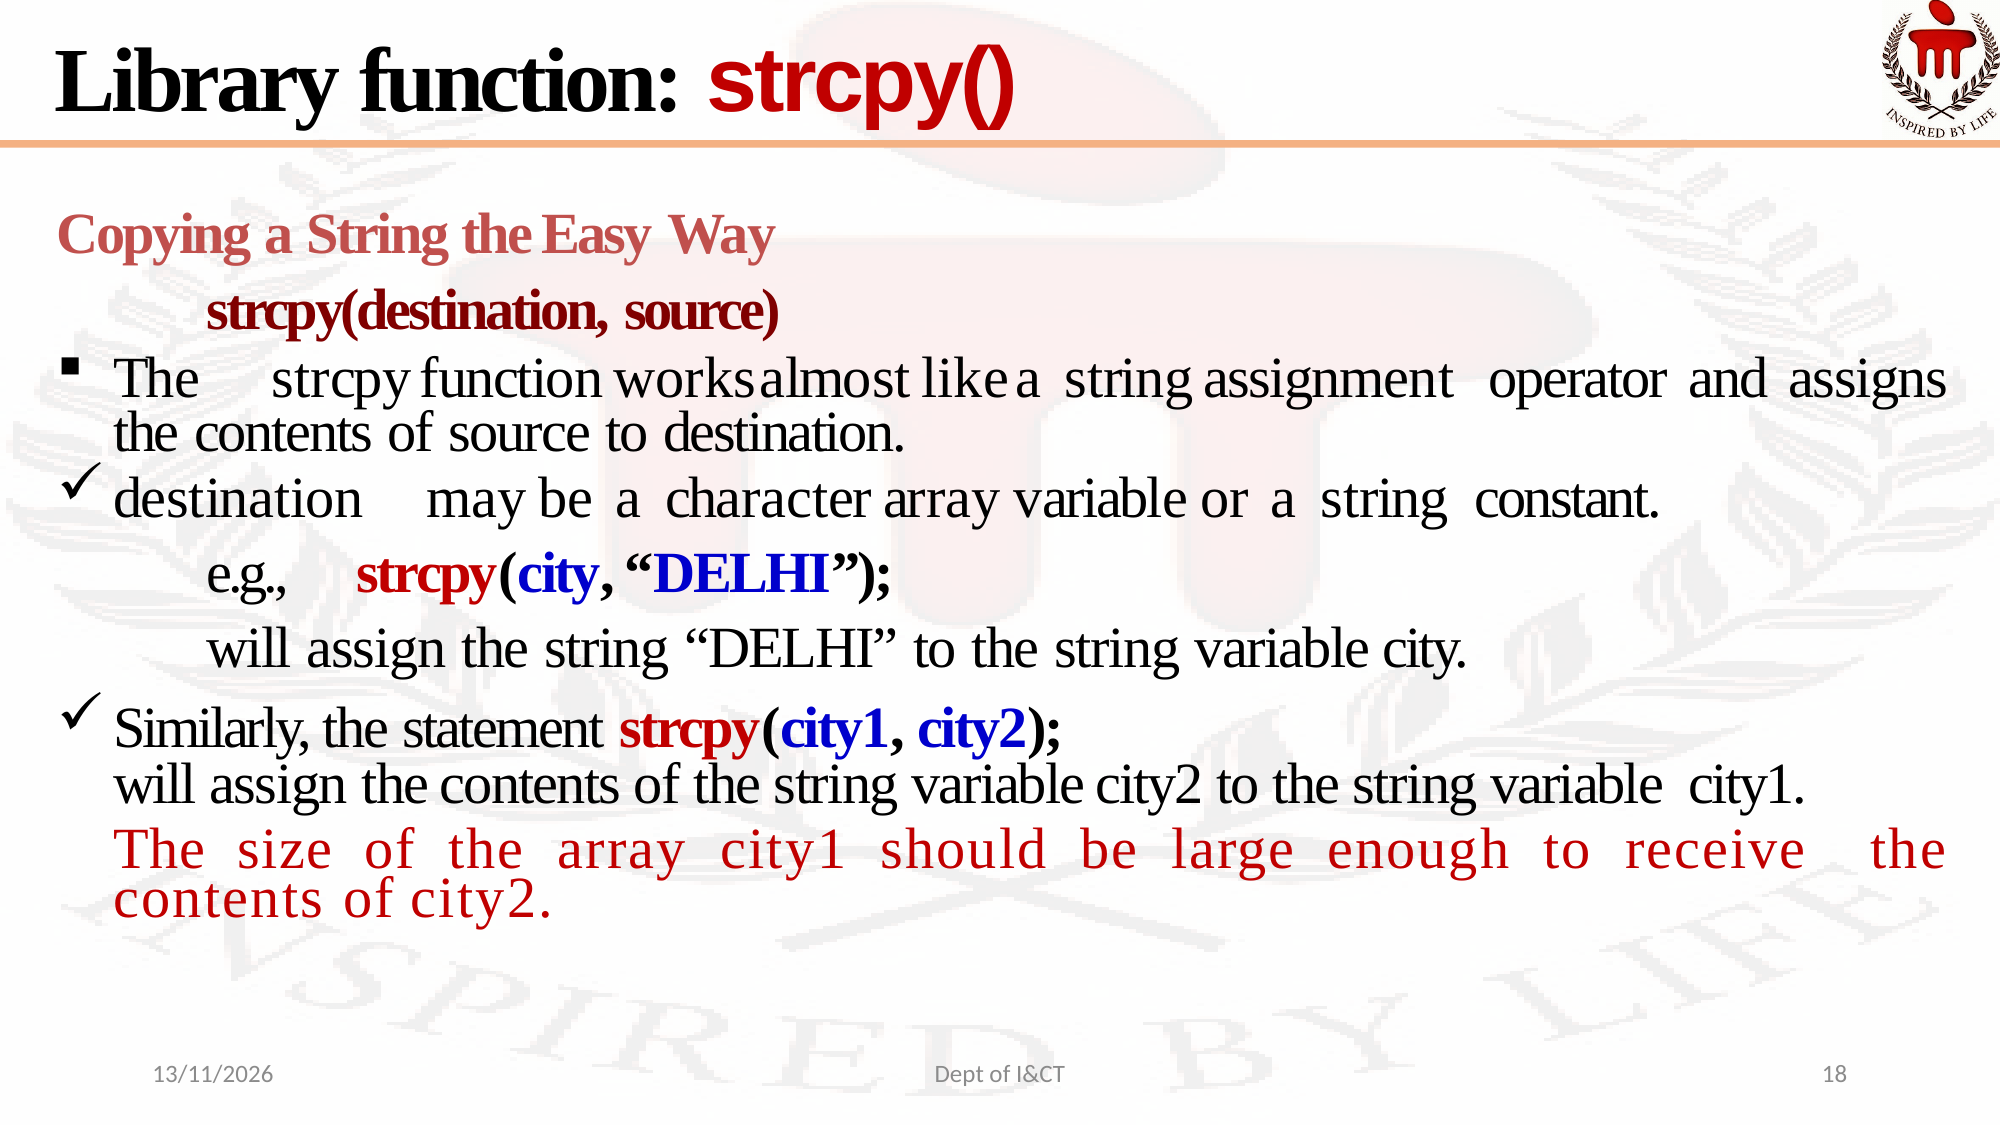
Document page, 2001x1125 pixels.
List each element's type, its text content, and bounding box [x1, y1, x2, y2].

title Library function: strcpy() [39, 22, 1863, 141]
slide_number 18 [1412, 1042, 1863, 1103]
list Copying a String the Easy Way strcpy(destination, source) The strcpy function works almost like a string assignment operator and assigns the contents of source to destination. destination may be a character array variable or a string constant. e.g., strcpy(city, “DELHI”); will assign the string “DELHI” to the string variable city. Similarly, the statement strcpy(city1, city2); will assign the contents of the string variable city2 to the string variable city1. The size of the array city1 should be large enough to receive the contents of city2. [39, 187, 1965, 1029]
footer Dept of I&CT [662, 1042, 1338, 1103]
picture [1882, 0, 2000, 140]
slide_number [137, 1042, 588, 1103]
